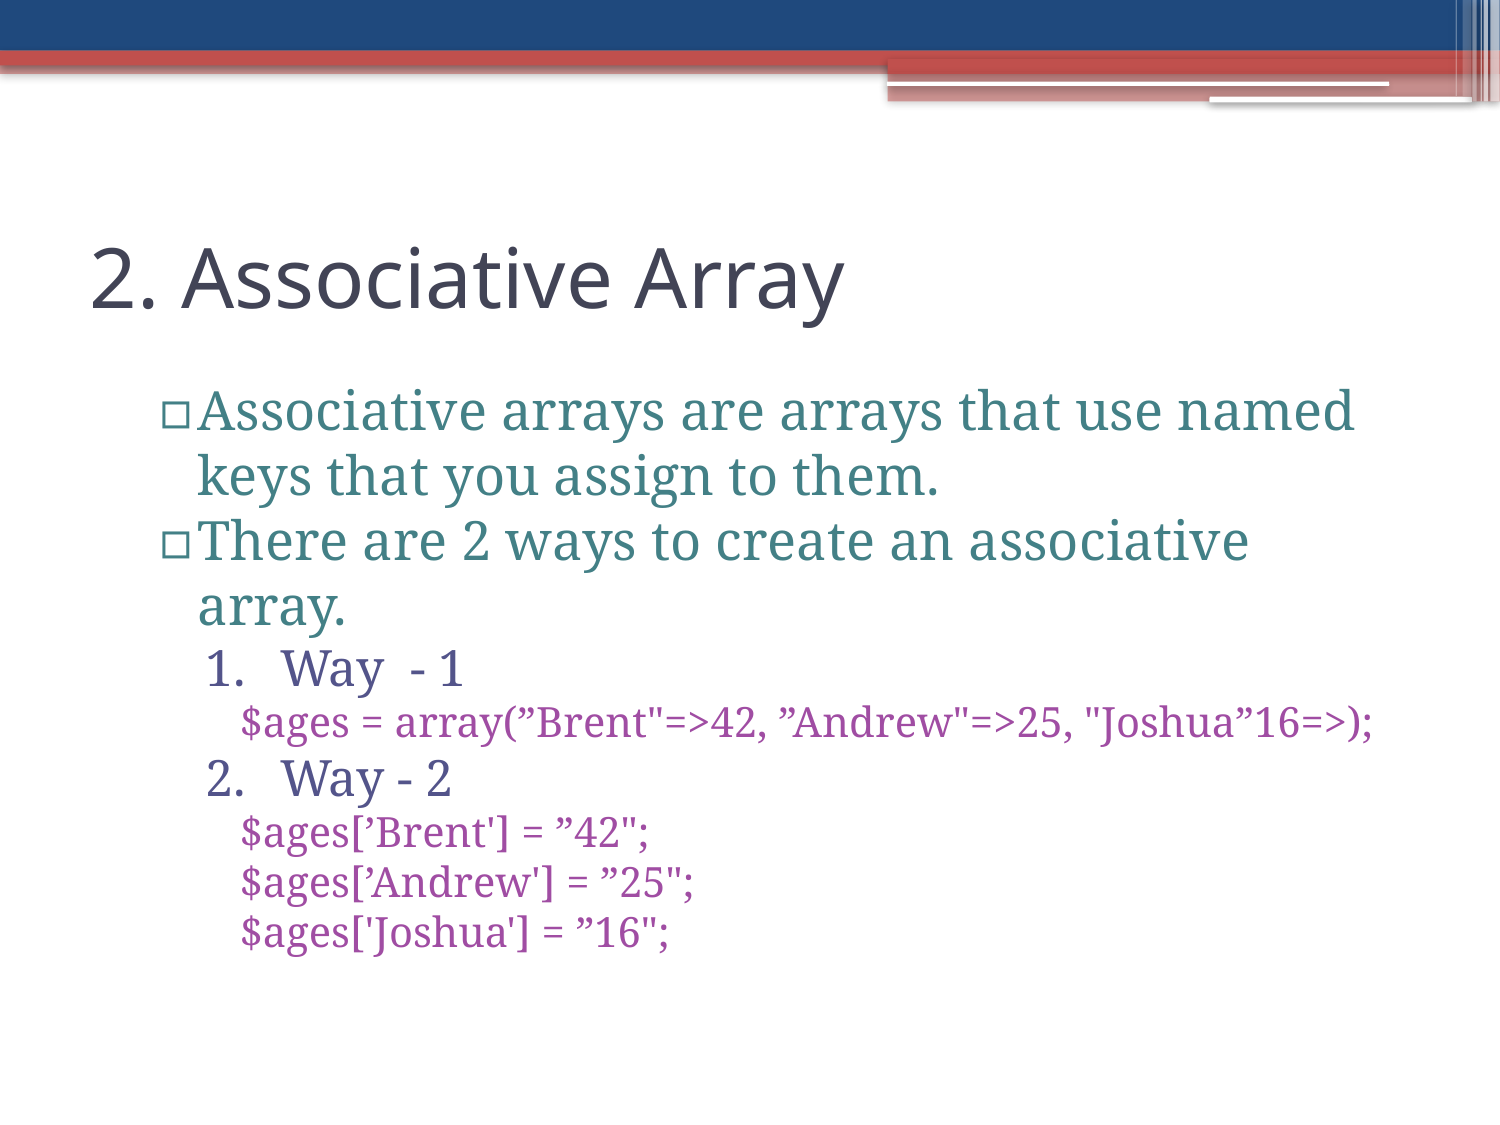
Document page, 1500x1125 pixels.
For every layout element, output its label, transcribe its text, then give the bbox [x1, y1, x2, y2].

text_box Associative arrays are arrays that use named keys that you assign to them. There are 2 ways to create an associative array. Way - 1 $ages = array(”Brent"=>42, ”Andrew"=>25, "Joshua”16=>); Way - 2 $ages[’Brent'] = ”42"; $ages[’Andrew'] = ”25"; $ages['Joshua'] = ”16"; [75, 368, 1425, 1079]
text_box 2. Associative Array [75, 187, 1425, 363]
